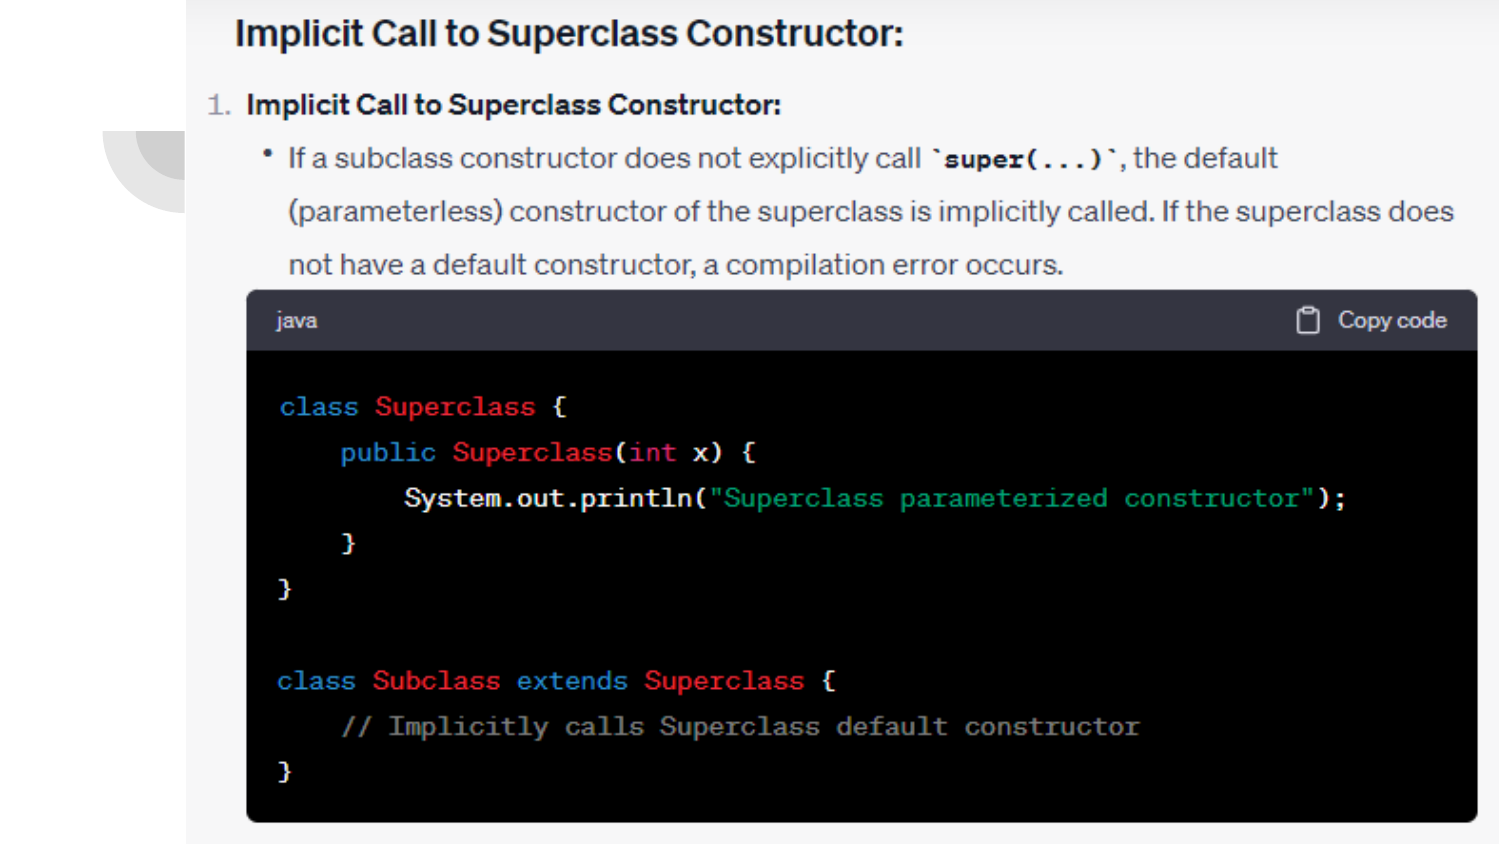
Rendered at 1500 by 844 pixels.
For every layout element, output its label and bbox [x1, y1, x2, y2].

picture [186, 0, 1499, 844]
